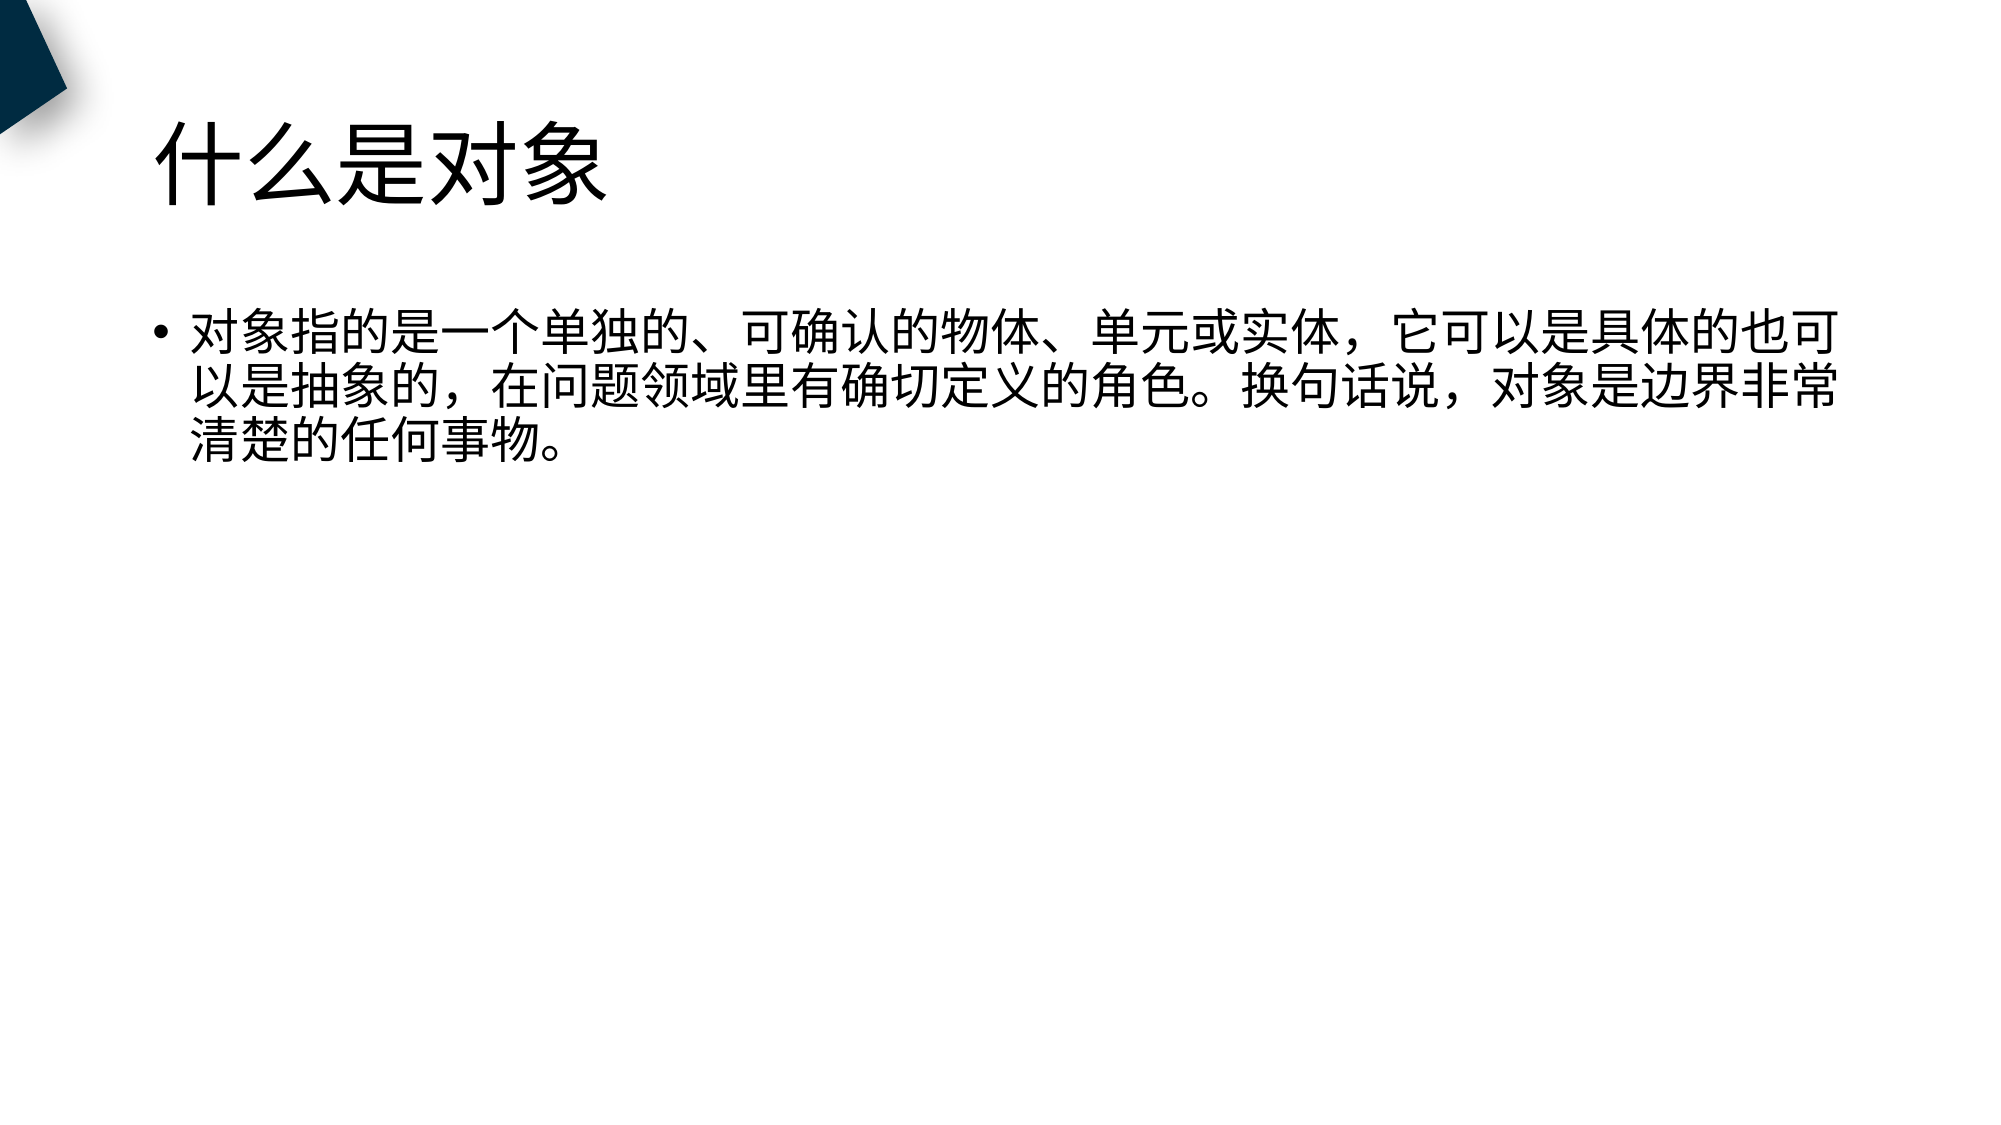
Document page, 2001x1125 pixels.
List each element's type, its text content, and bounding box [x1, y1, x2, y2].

list 对象指的是一个单独的、可确认的物体、单元或实体，它可以是具体的也可以是抽象的，在问题领域里有确切定义的角色。换句话说，对象是边界非常清楚的任何事物。 [137, 299, 1863, 1014]
title 什么是对象 [137, 59, 1863, 278]
text_box [0, 0, 68, 135]
